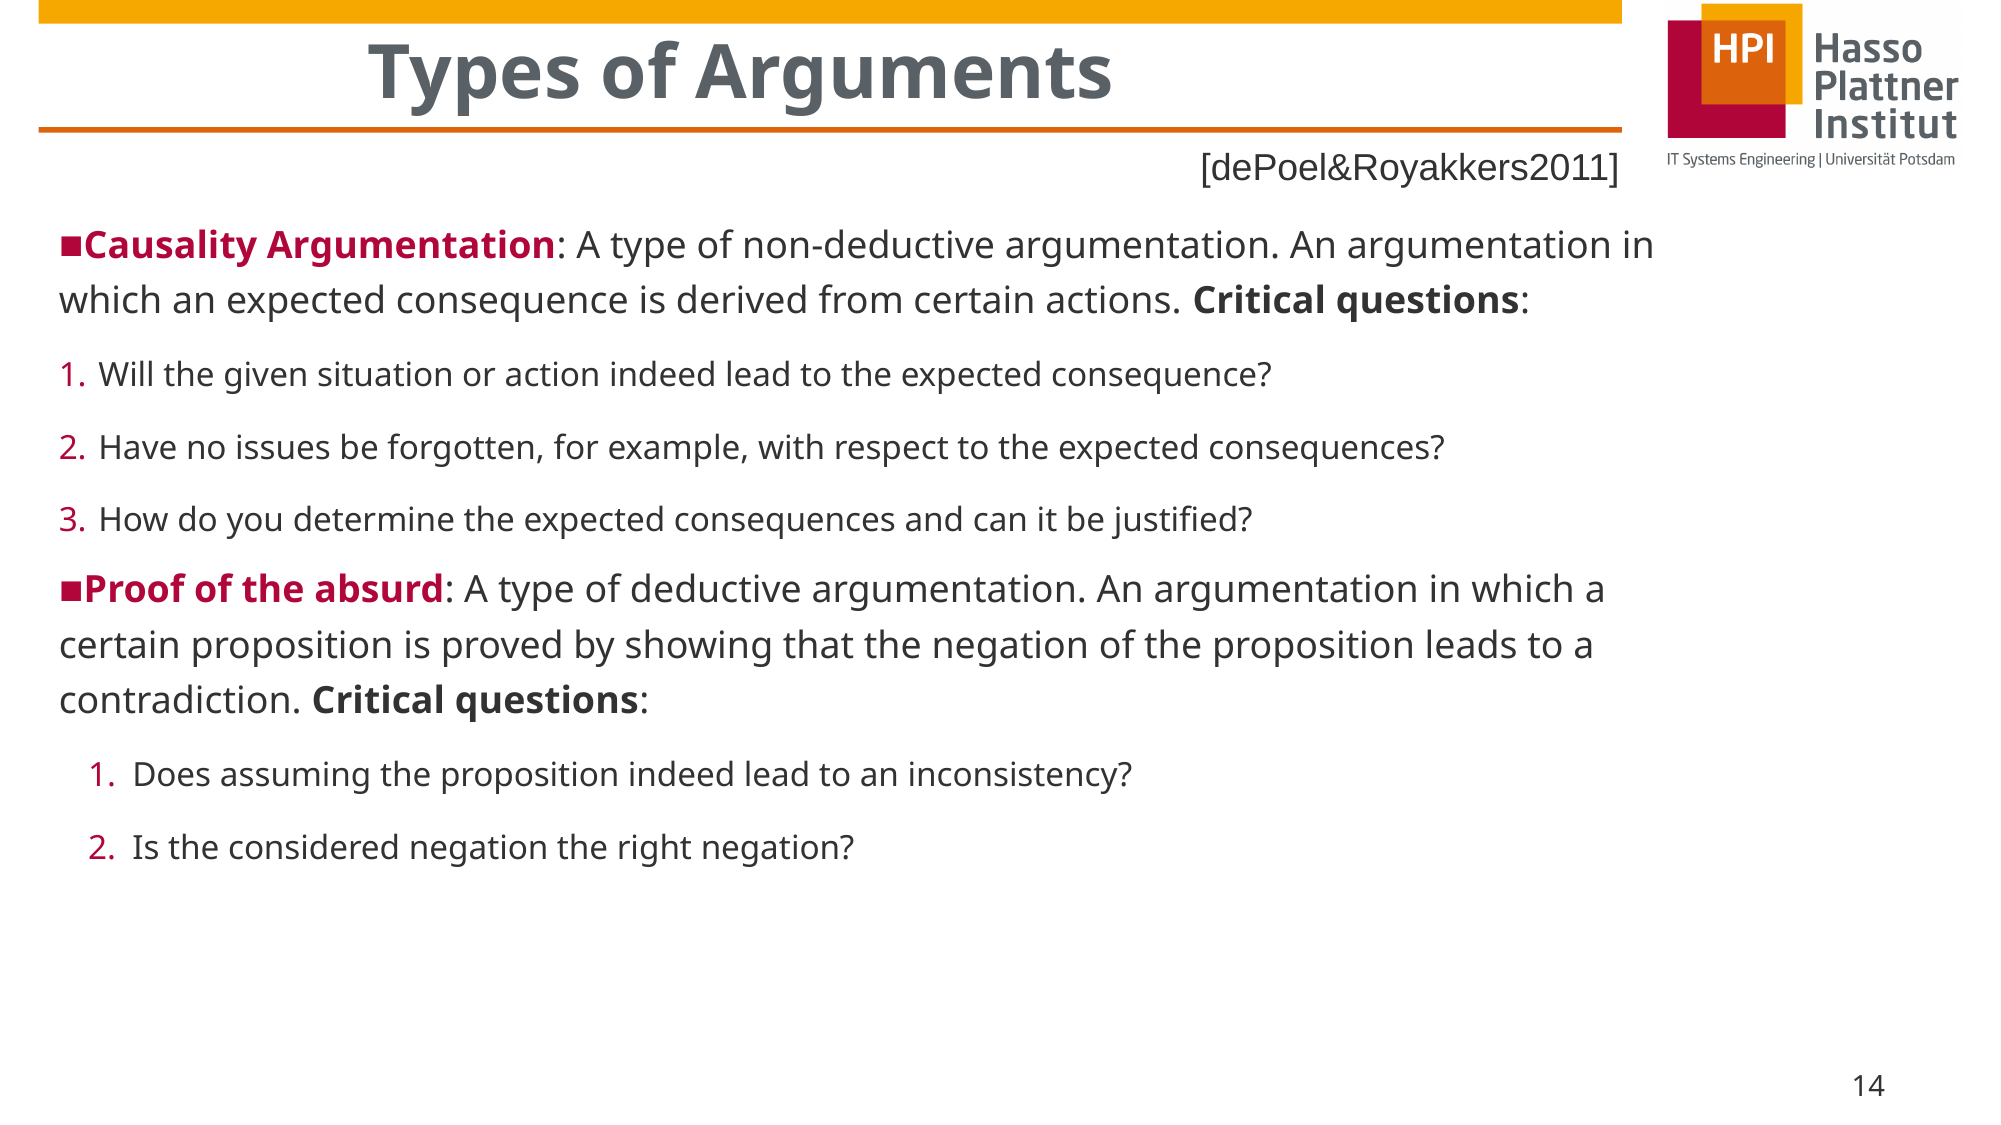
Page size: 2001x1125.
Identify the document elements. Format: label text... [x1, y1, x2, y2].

title Types of Arguments [367, 0, 1402, 187]
list Causality Argumentation: A type of non-deductive argumentation. An argumentation in which an expected consequence is derived from certain actions. Critical questions: Will the given situation or action indeed lead to the expected consequence? Have no issues be forgotten, for example, with respect to the expected consequences? How do you determine the expected consequences and can it be justified? Proof of the absurd: A type of deductive argumentation. An argumentation in which a certain proposition is proved by showing that the negation of the proposition leads to a contradiction. Critical questions: Does assuming the proposition indeed lead to an inconsistency? Is the considered negation the right negation? [58, 210, 1711, 1014]
picture [1664, 0, 1965, 170]
slide_number 14 [1834, 1064, 1961, 1107]
text_box [dePoel&Royakkers2011] [1185, 135, 1646, 196]
